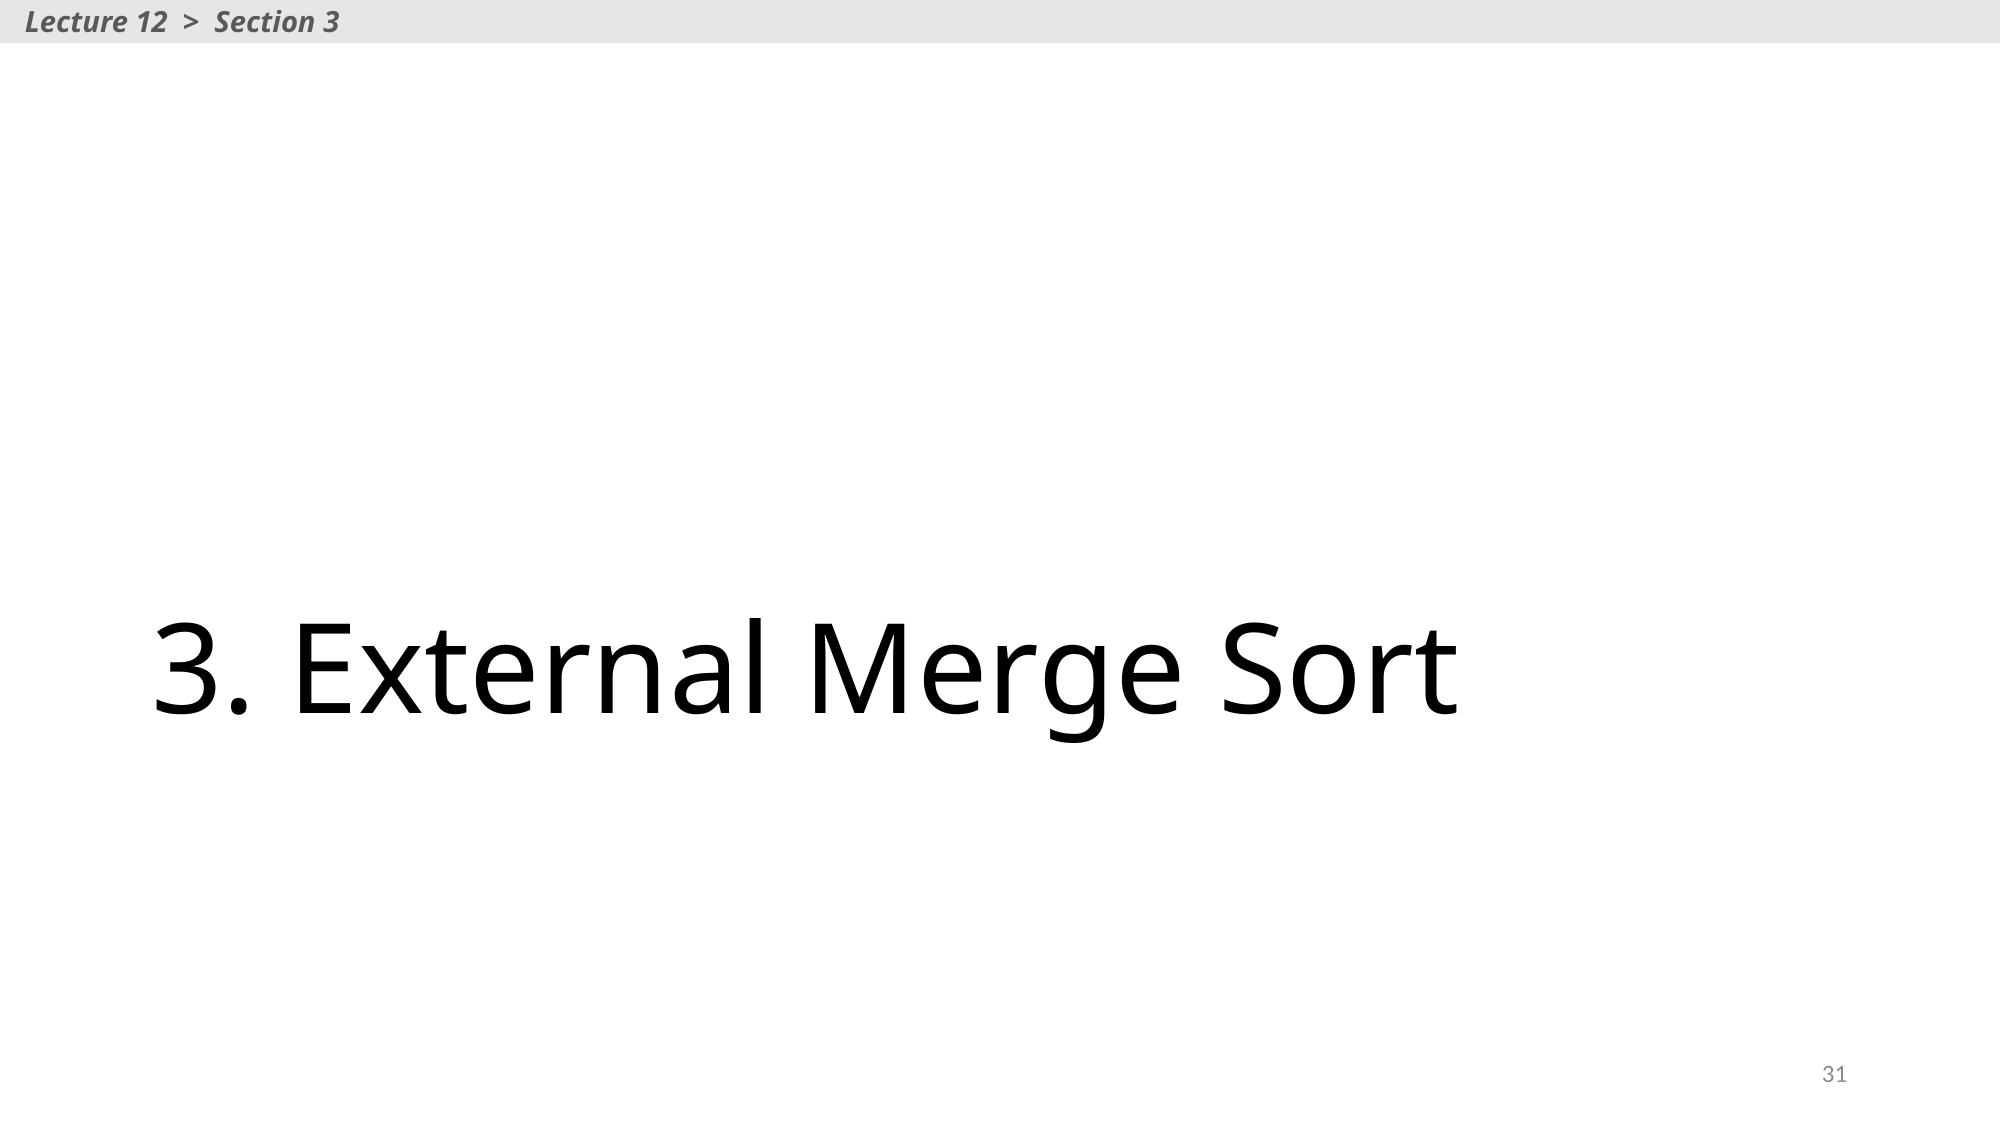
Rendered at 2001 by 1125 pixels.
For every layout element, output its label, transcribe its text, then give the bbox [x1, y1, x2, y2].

slide_number 31 [1412, 1042, 1863, 1103]
title 3. External Merge Sort [136, 280, 1862, 749]
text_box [0, 0, 2000, 47]
